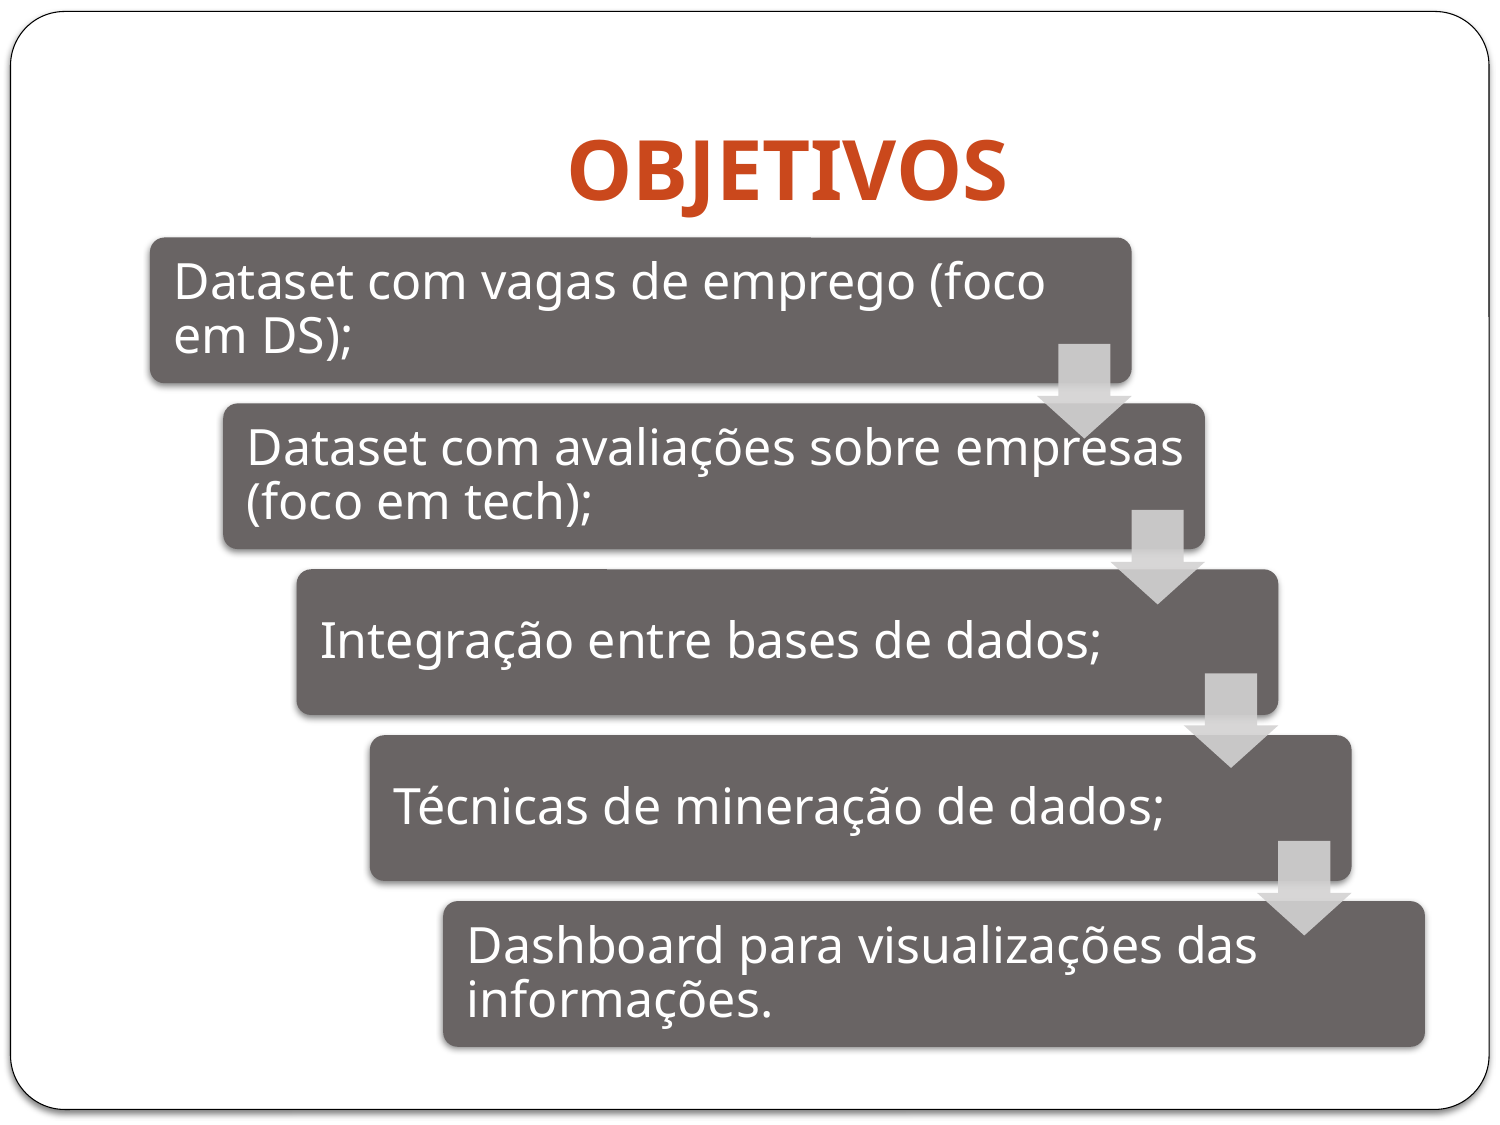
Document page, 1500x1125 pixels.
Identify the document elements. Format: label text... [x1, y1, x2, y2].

title Objetivos [150, 45, 1425, 233]
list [149, 237, 1426, 1047]
